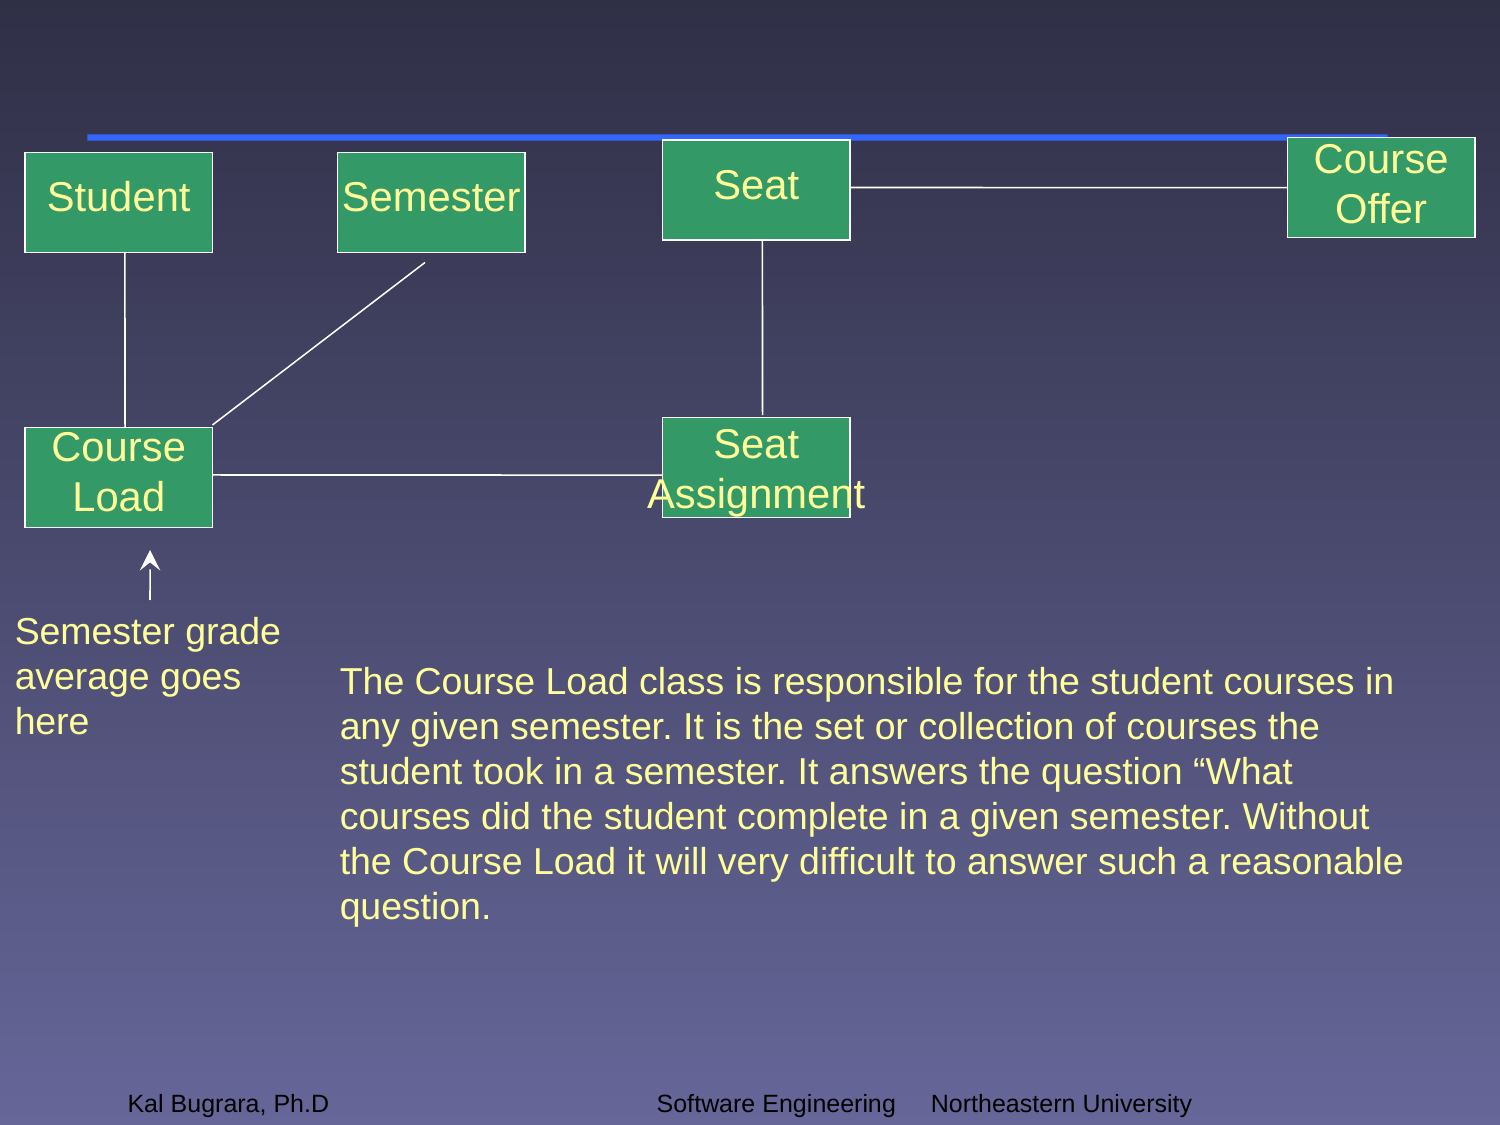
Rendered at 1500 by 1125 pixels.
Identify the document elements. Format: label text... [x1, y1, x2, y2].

text_box Course Offer [1262, 124, 1500, 240]
text_box The Course Load class is responsible for the student courses in any given semester. It is the set or collection of courses the student took in a semester. It answers the question “What courses did the student complete in a given semester. Without the Course Load it will very difficult to answer such a reasonable question. [324, 649, 1425, 935]
text_box Seat Assignment [624, 409, 888, 525]
text_box [337, 228, 525, 253]
text_box Course Load [0, 412, 238, 528]
text_box Student [0, 162, 238, 228]
text_box [662, 140, 850, 149]
text_box [24, 228, 213, 253]
text_box [662, 215, 850, 240]
footer Software Engineering Northeastern University [474, 1049, 1376, 1125]
text_box [139, 549, 161, 571]
text_box Seat [637, 149, 875, 215]
text_box Semester grade average goes here [0, 599, 338, 750]
text_box Semester [312, 162, 550, 228]
slide_number Kal Bugrara, Ph.D [112, 1049, 426, 1125]
text_box [24, 152, 213, 162]
text_box [337, 152, 525, 162]
